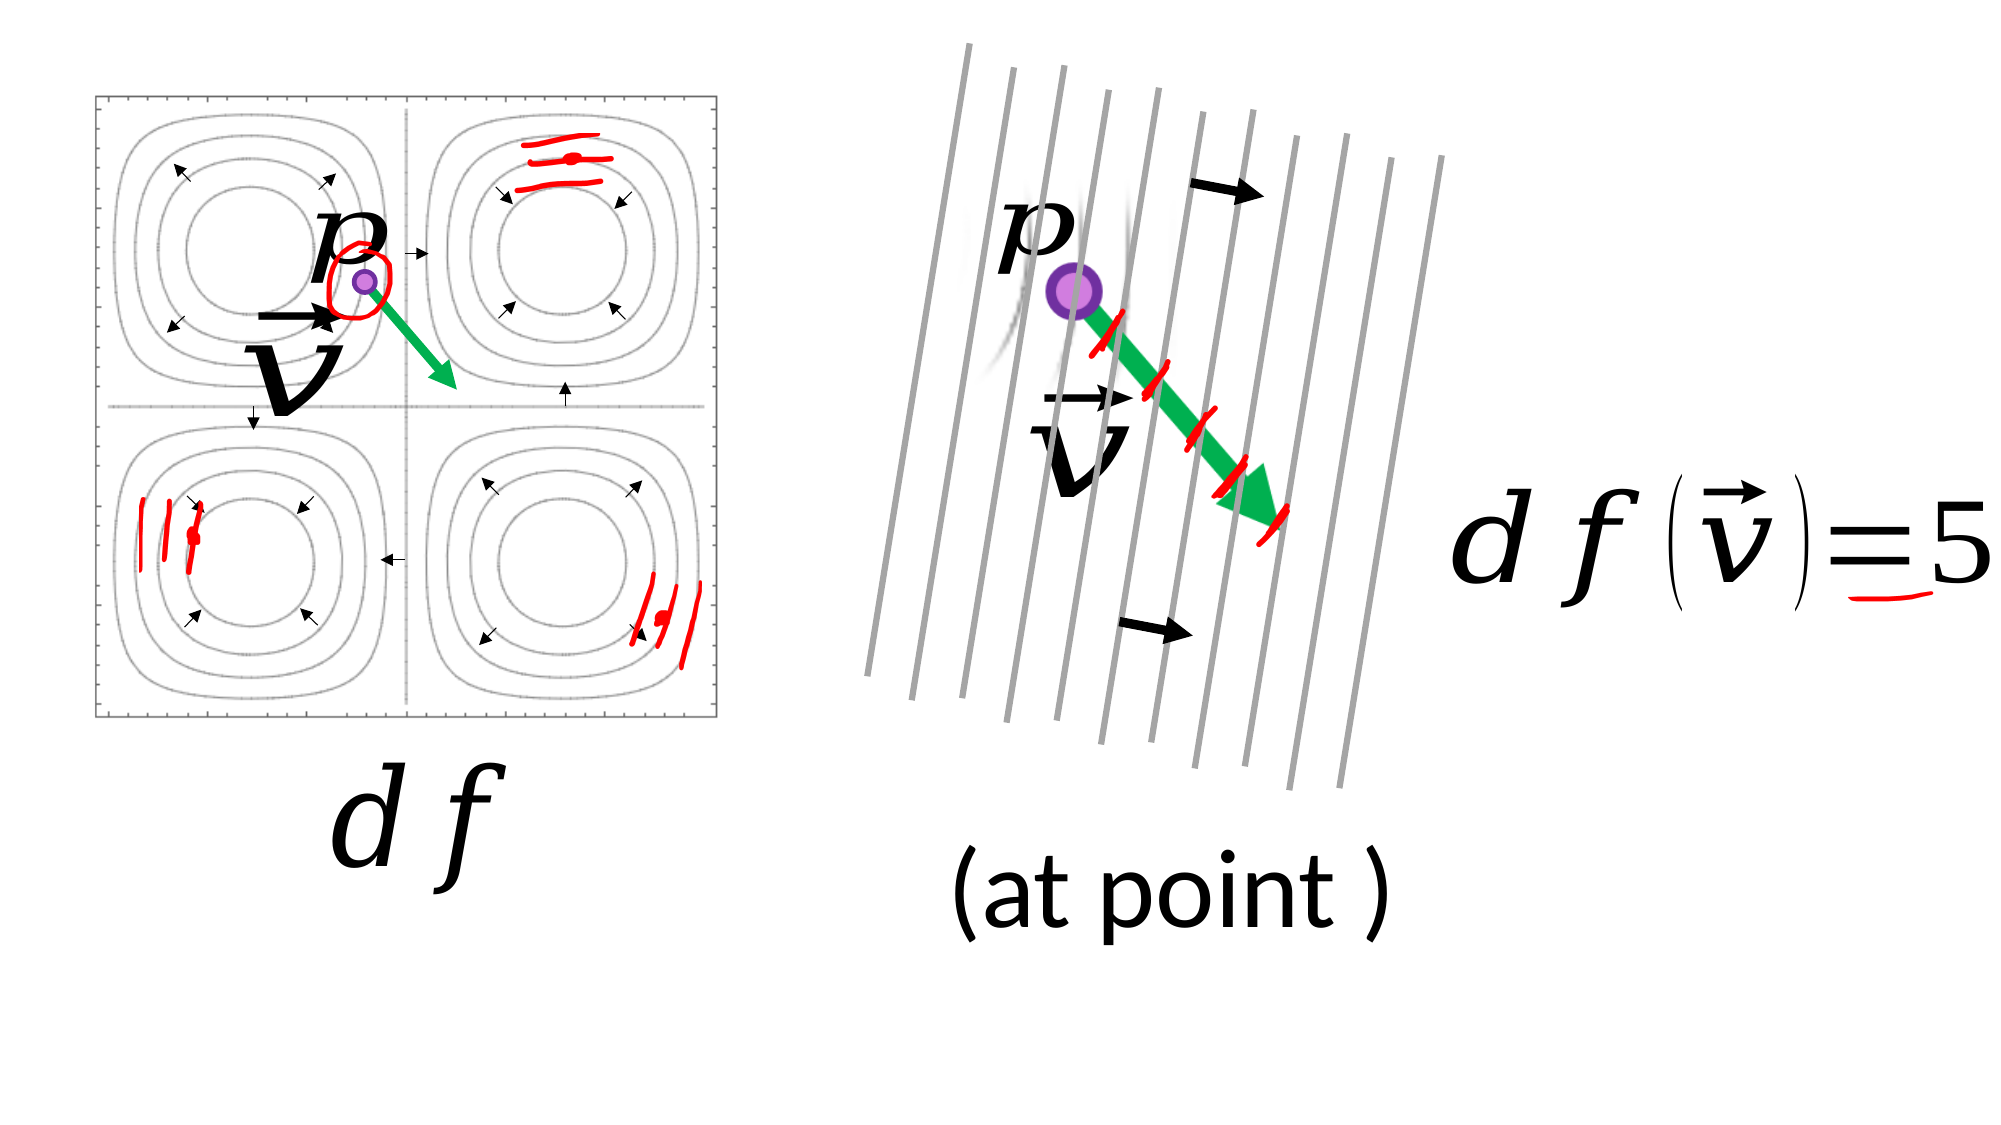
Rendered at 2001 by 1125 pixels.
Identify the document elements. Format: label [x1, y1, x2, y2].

text_box [237, 179, 457, 449]
text_box [867, 43, 1442, 791]
text_box [469, 159, 655, 344]
text_box [158, 470, 343, 655]
text_box [133, 135, 367, 368]
picture [94, 89, 867, 720]
picture [1442, 133, 1943, 680]
text_box [444, 446, 677, 679]
